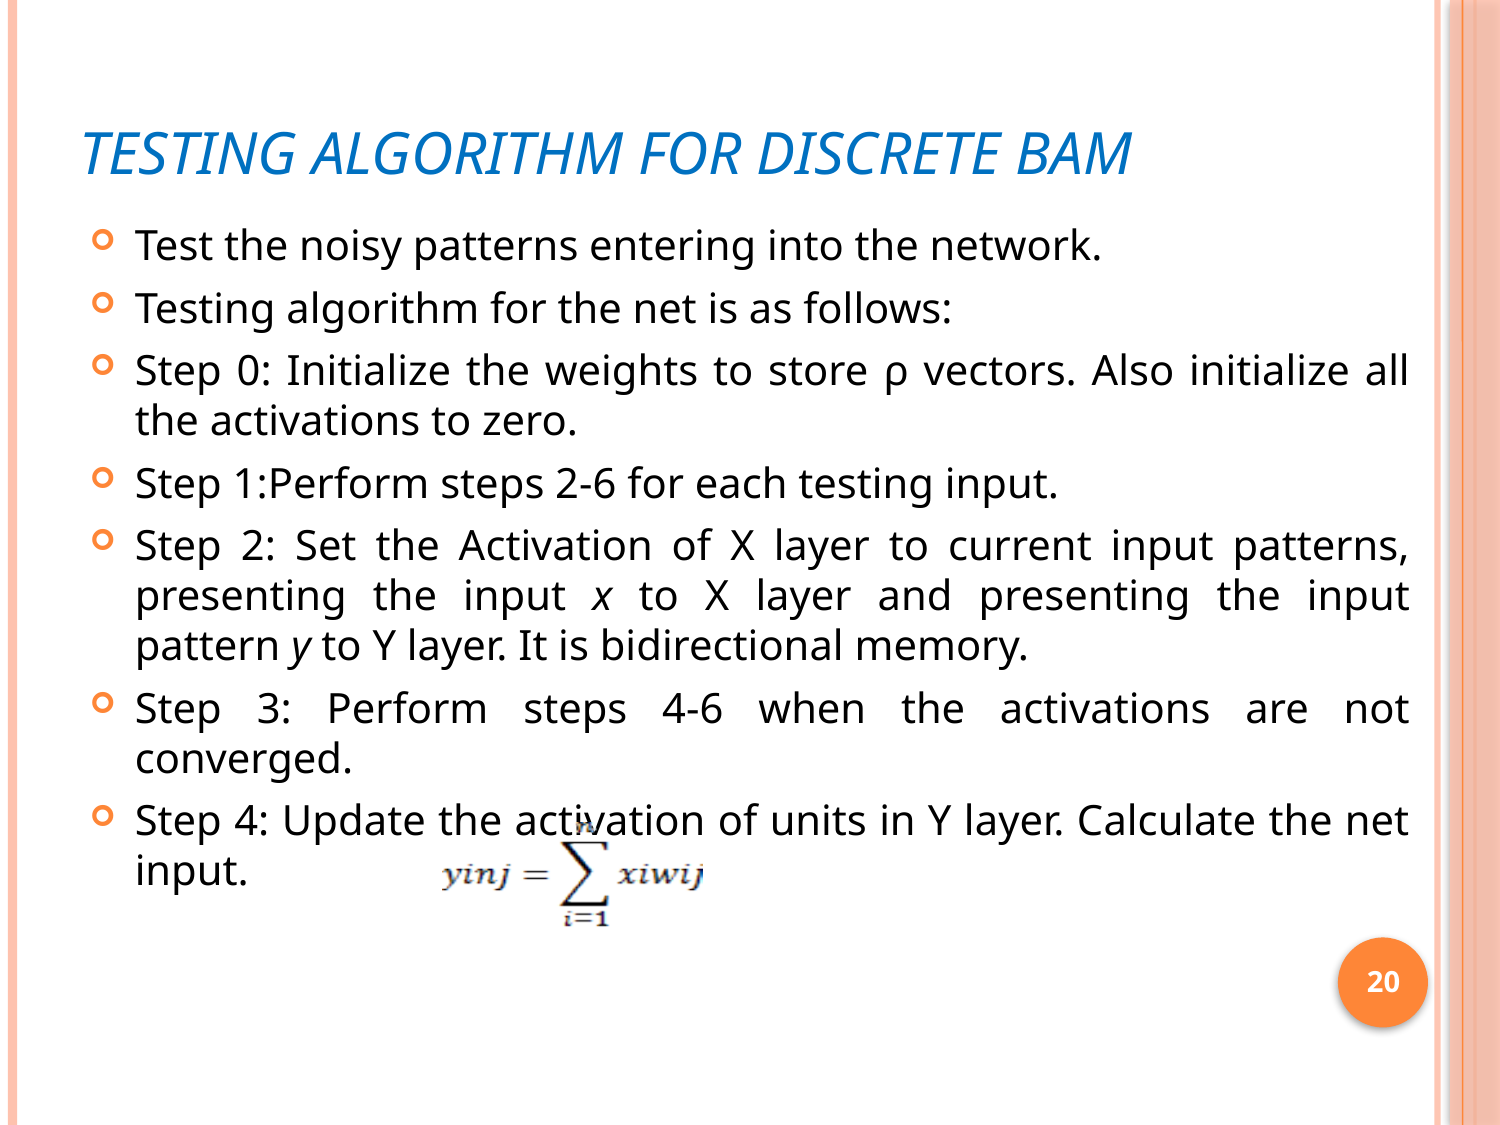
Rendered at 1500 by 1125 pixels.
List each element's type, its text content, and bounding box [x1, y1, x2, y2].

picture [442, 821, 704, 937]
title Testing algorithm for discrete BAM [64, 101, 1415, 194]
list Test the noisy patterns entering into the network. Testing algorithm for the net is as follows: Step 0: Initialize the weights to store ρ vectors. Also initialize all the activations to zero. Step 1:Perform steps 2-6 for each testing input. Step 2: Set the Activation of X layer to current input patterns, presenting the input x to X layer and presenting the input pattern y to Y layer. It is bidirectional memory. Step 3: Perform steps 4-6 when the activations are not converged. Step 4: Update the activation of units in Y layer. Calculate the net input. [75, 148, 1425, 1094]
slide_number 20 [1333, 940, 1434, 1027]
